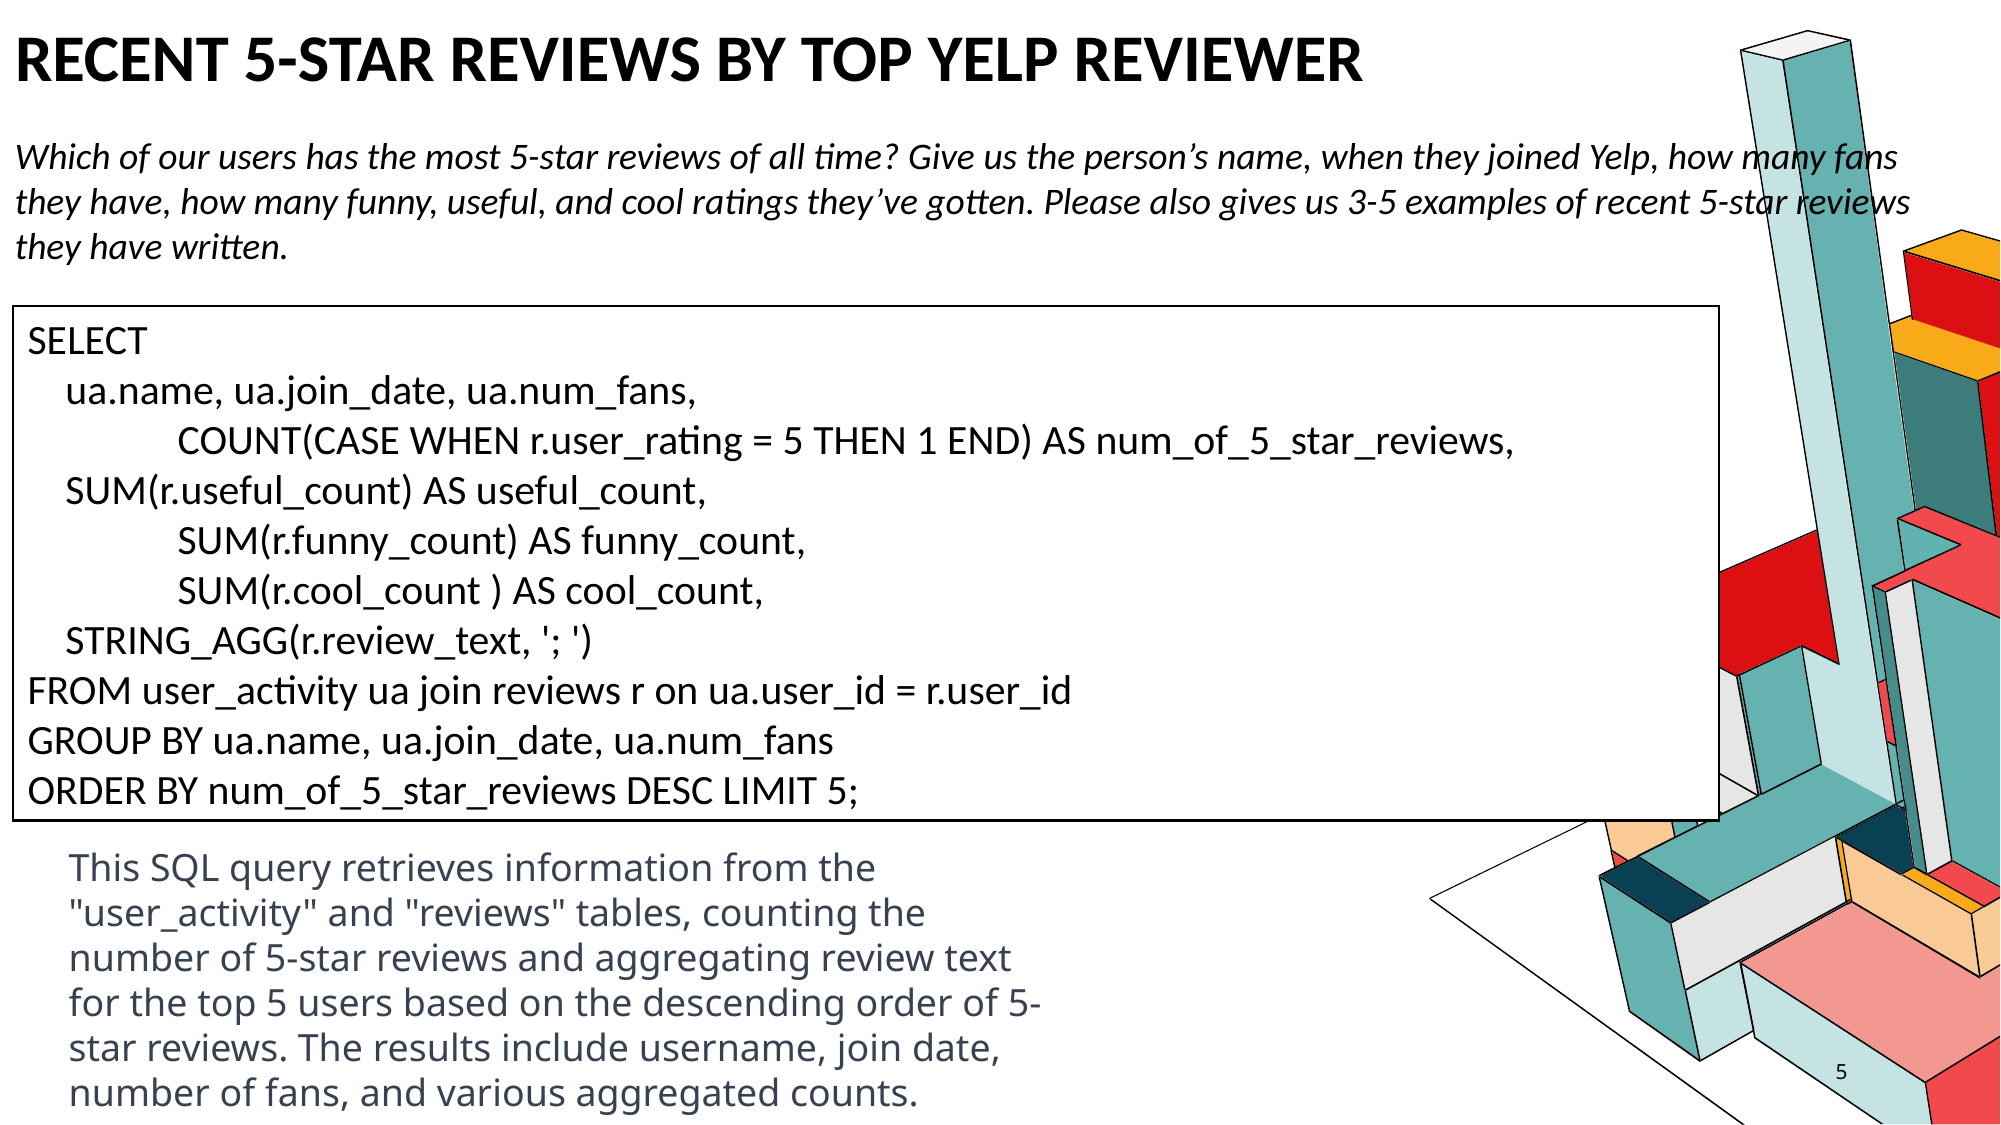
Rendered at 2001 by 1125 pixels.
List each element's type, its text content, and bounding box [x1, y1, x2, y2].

text_box SELECT ua.name, ua.join_date, ua.num_fans, COUNT(CASE WHEN r.user_rating = 5 THEN 1 END) AS num_of_5_star_reviews, SUM(r.useful_count) AS useful_count, SUM(r.funny_count) AS funny_count, SUM(r.cool_count ) AS cool_count, STRING_AGG(r.review_text, '; ') FROM user_activity ua join reviews r on ua.user_id = r.user_id GROUP BY ua.name, ua.join_date, ua.num_fans ORDER BY num_of_5_star_reviews DESC LIMIT 5; [12, 305, 1720, 822]
text_box This SQL query retrieves information from the "user_activity" and "reviews" tables, counting the number of 5-star reviews and aggregating review text for the top 5 users based on the descending order of 5-star reviews. The results include username, join date, number of fans, and various aggregated counts. [53, 791, 1070, 1122]
slide_number 5 [1412, 1042, 1863, 1103]
text_box Recent 5-Star Reviews by Top Yelp Reviewer [0, 0, 1735, 104]
text_box Which of our users has the most 5-star reviews of all time? Give us the person’s name, when they joined Yelp, how many fans they have, how many funny, useful, and cool ratings they’ve gotten. Please also gives us 3-5 examples of recent 5-star reviews they have written. [0, 124, 1976, 275]
